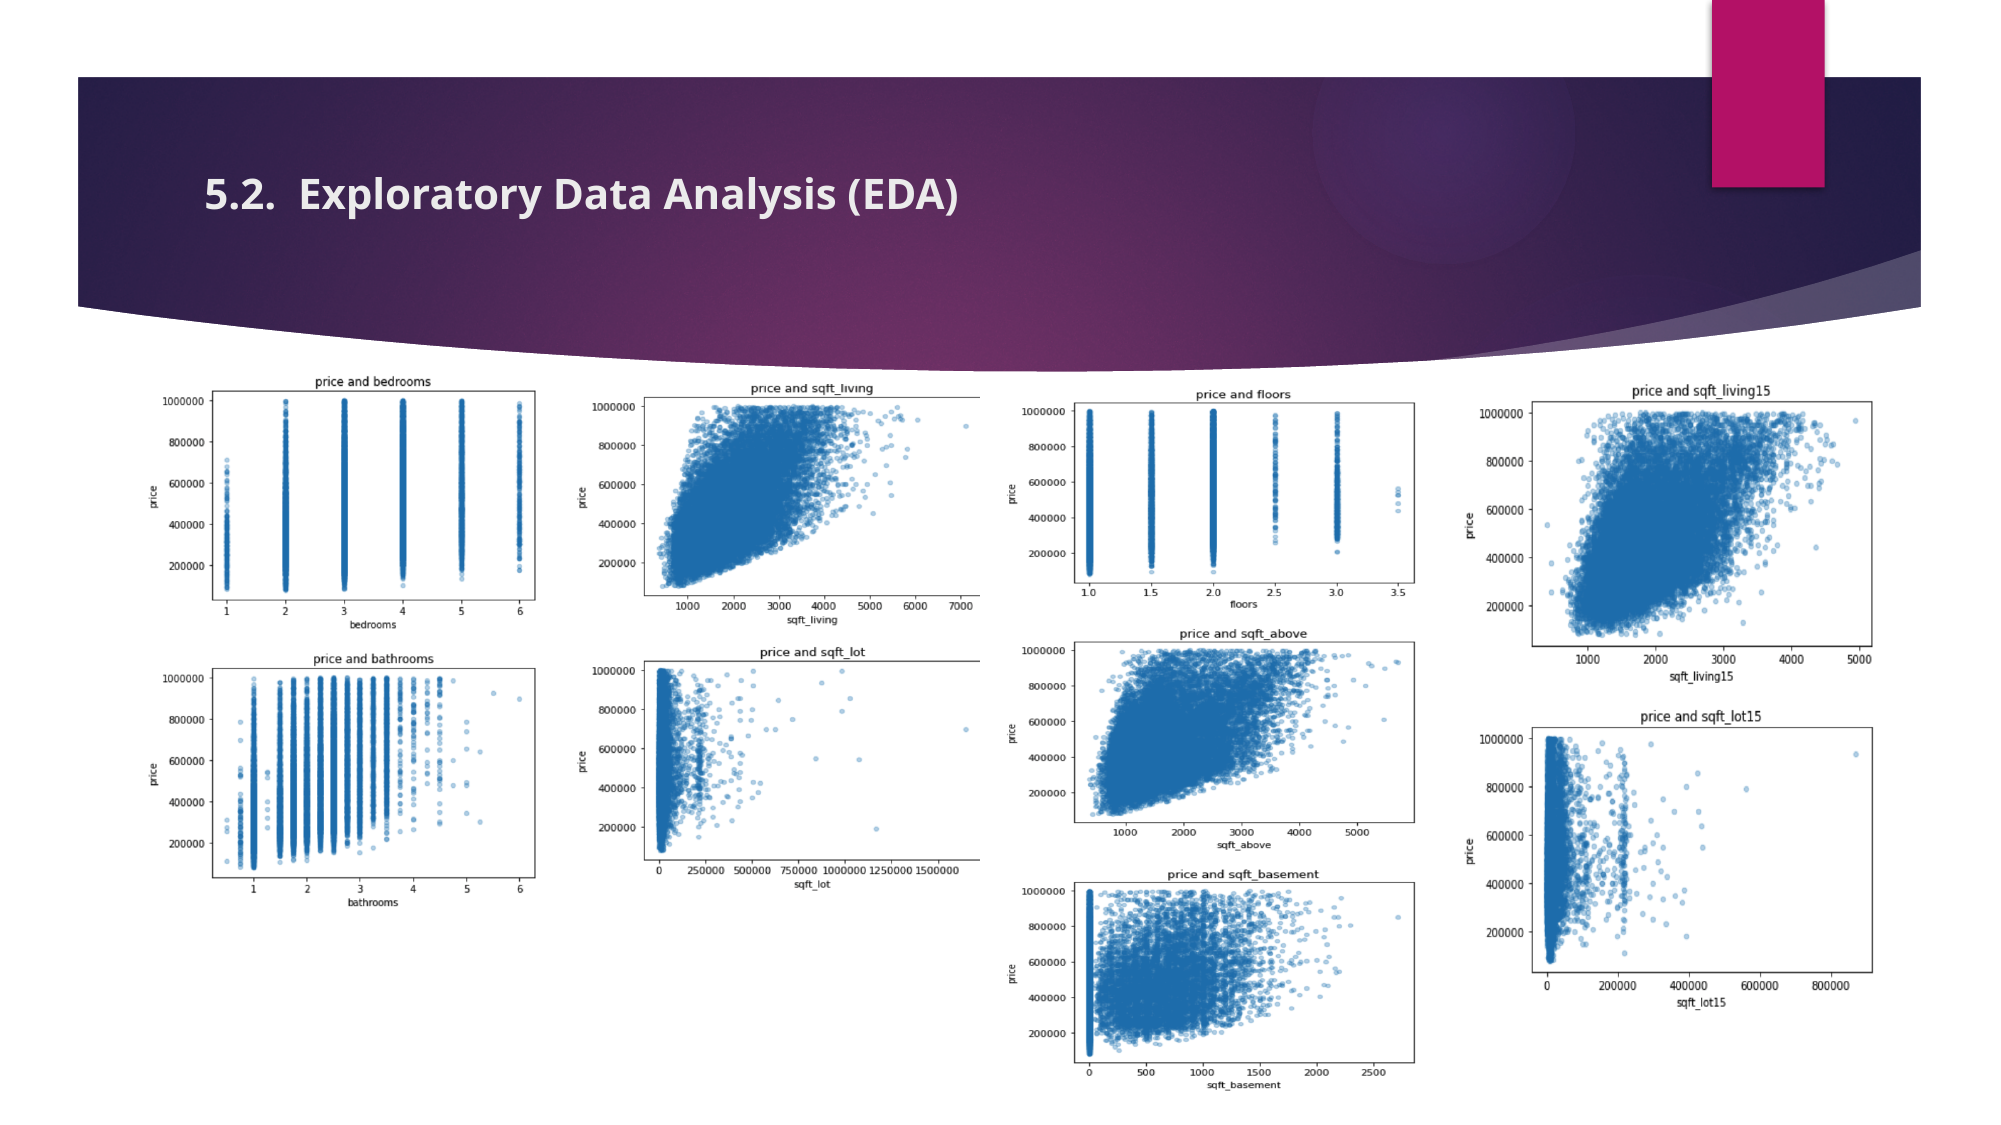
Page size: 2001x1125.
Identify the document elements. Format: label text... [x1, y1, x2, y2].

title 5.2. Exploratory Data Analysis (EDA) [189, 159, 1627, 276]
picture [99, 365, 1894, 1094]
